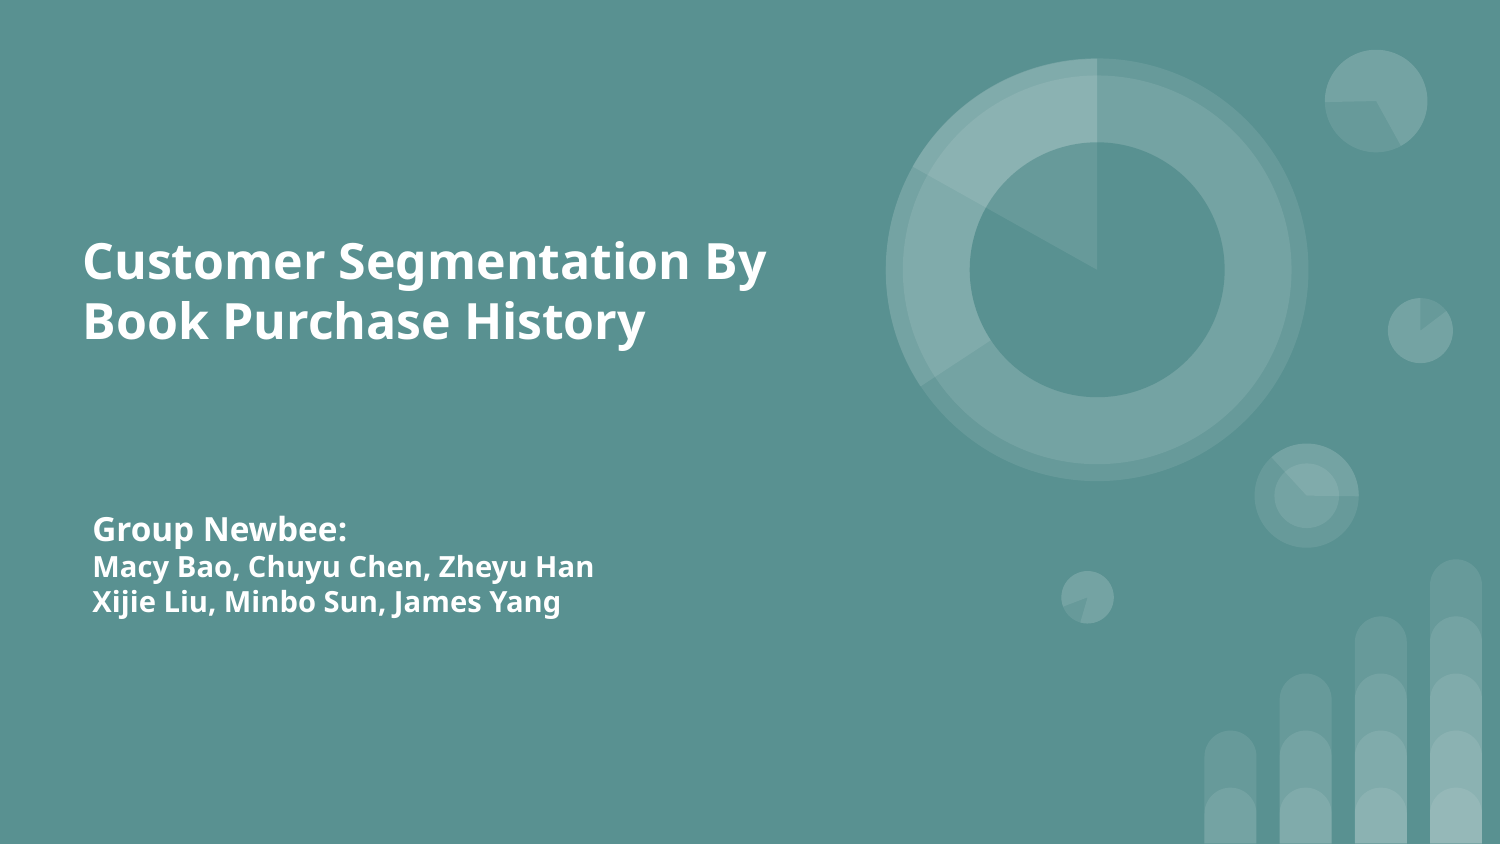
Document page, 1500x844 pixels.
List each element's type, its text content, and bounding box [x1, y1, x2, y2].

text_box Group Newbee: Macy Bao, Chuyu Chen, Zheyu Han Xijie Liu, Minbo Sun, James Yang [77, 492, 750, 635]
text_box Customer Segmentation By Book Purchase History [67, 214, 876, 404]
